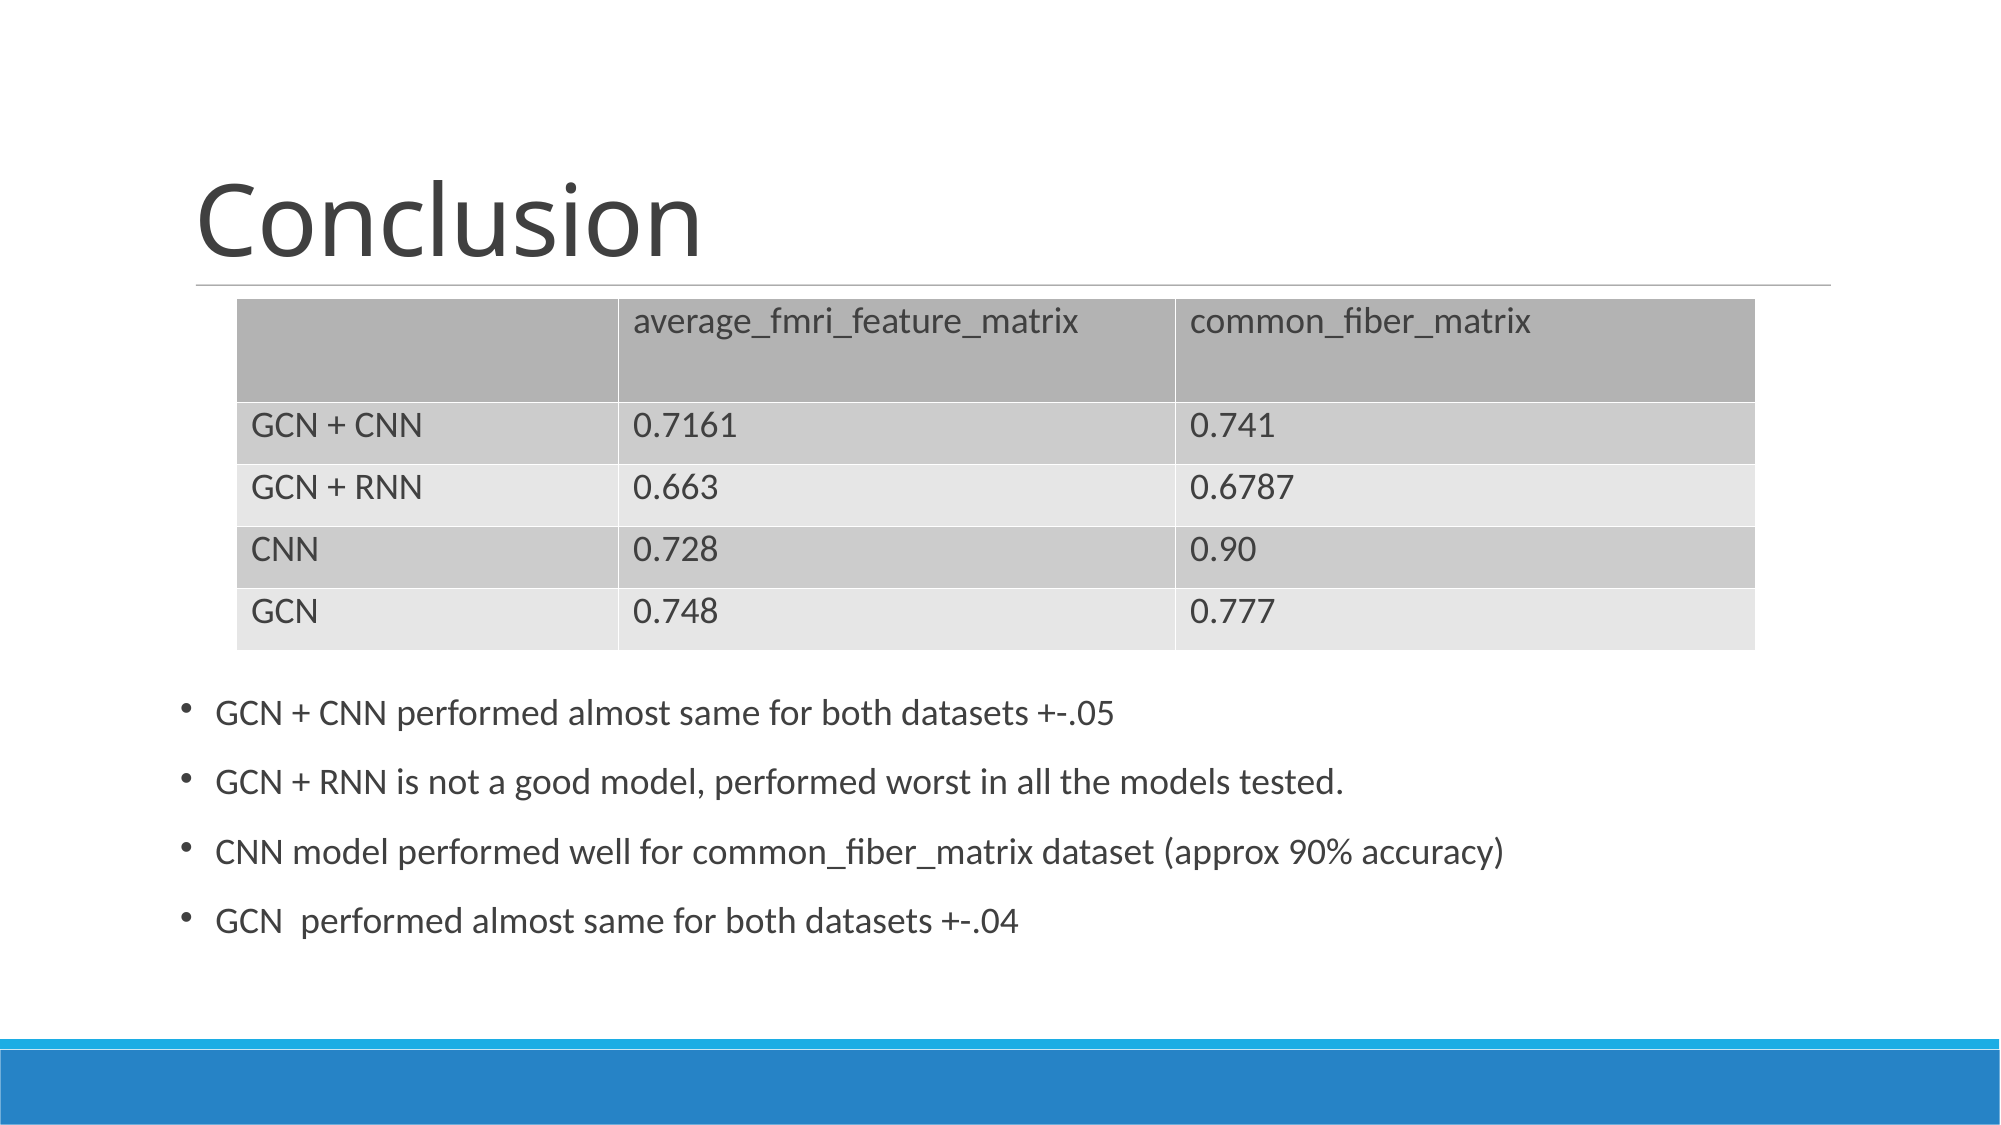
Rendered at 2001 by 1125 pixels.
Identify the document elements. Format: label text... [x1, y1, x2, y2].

table_cell 0.7161 [619, 403, 1175, 464]
table_cell 0.6787 [1176, 465, 1755, 526]
table_cell 0.90 [1176, 527, 1755, 588]
table_cell GCN + CNN [237, 403, 618, 464]
table_cell GCN + RNN [237, 465, 618, 526]
table_cell 0.728 [619, 527, 1175, 588]
table_header [237, 299, 618, 402]
table_header common_fiber_matrix [1176, 299, 1755, 402]
text_box GCN + CNN performed almost same for both datasets +-.05 GCN + RNN is not a good model, performed worst in all the models tested. CNN model performed well for common_fiber_matrix dataset (approx 90% accuracy) GCN performed almost same for both datasets +-.04 [180, 342, 1831, 1002]
table_cell CNN [237, 527, 618, 588]
table_cell 0.777 [1176, 589, 1755, 650]
table_cell 0.748 [619, 589, 1175, 650]
table_cell 0.663 [619, 465, 1175, 526]
table_header average_fmri_feature_matrix [619, 299, 1175, 402]
table_cell 0.741 [1176, 403, 1755, 464]
text_box Conclusion [179, 46, 1830, 285]
table_cell GCN [237, 589, 618, 650]
